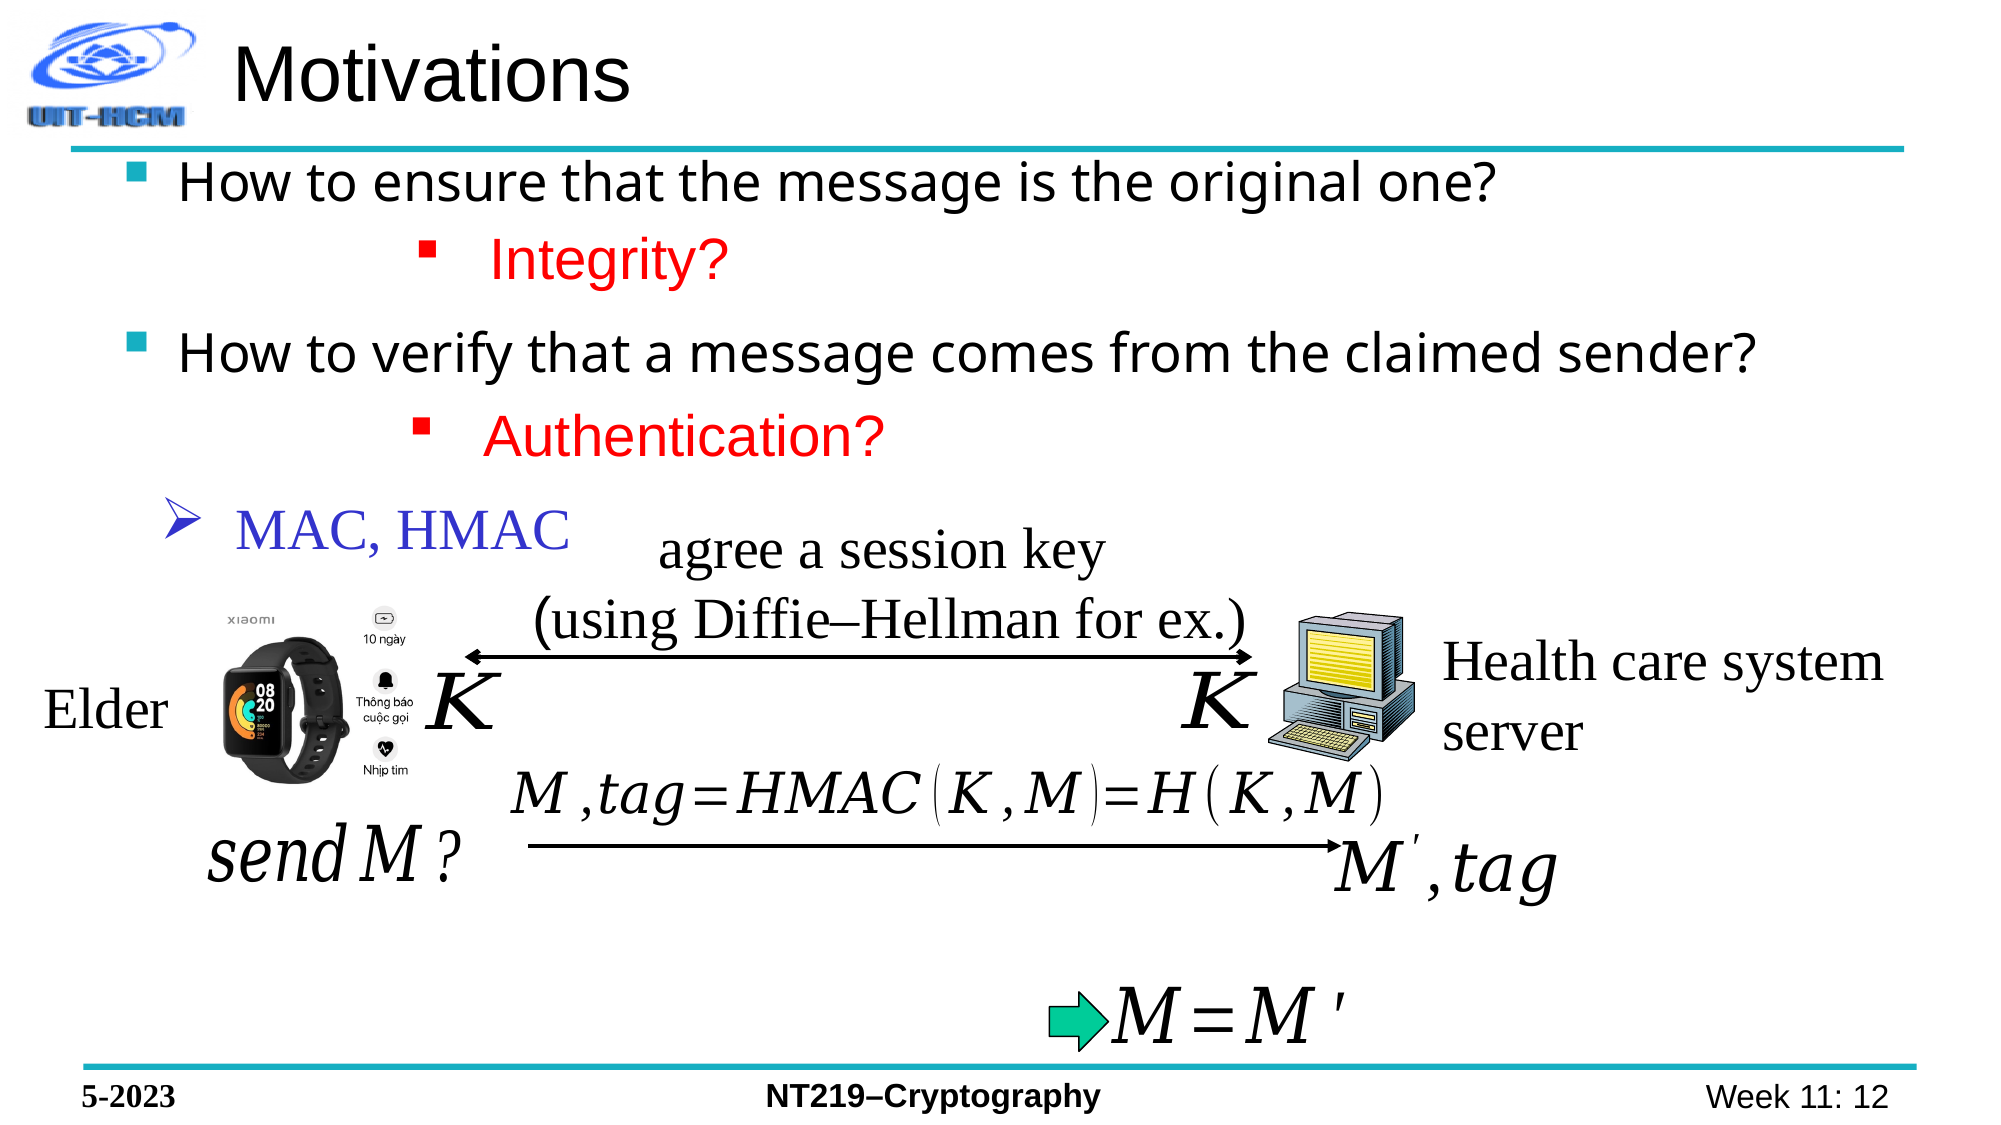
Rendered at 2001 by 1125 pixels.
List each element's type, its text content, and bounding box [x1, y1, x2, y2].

text_box Health care system server [1427, 614, 1915, 770]
list How to ensure that the message is the original one? How to verify that a message comes from the claimed sender? [106, 140, 1780, 793]
title Motivations [217, 0, 1500, 140]
text_box Authentication? [393, 391, 902, 476]
text_box Integrity? [399, 213, 746, 299]
picture [220, 604, 413, 797]
text_box Elder [28, 662, 185, 748]
picture [1267, 611, 1416, 762]
text_box [1049, 991, 1109, 1052]
picture [7, 9, 217, 138]
text_box MAC, HMAC [145, 483, 587, 569]
